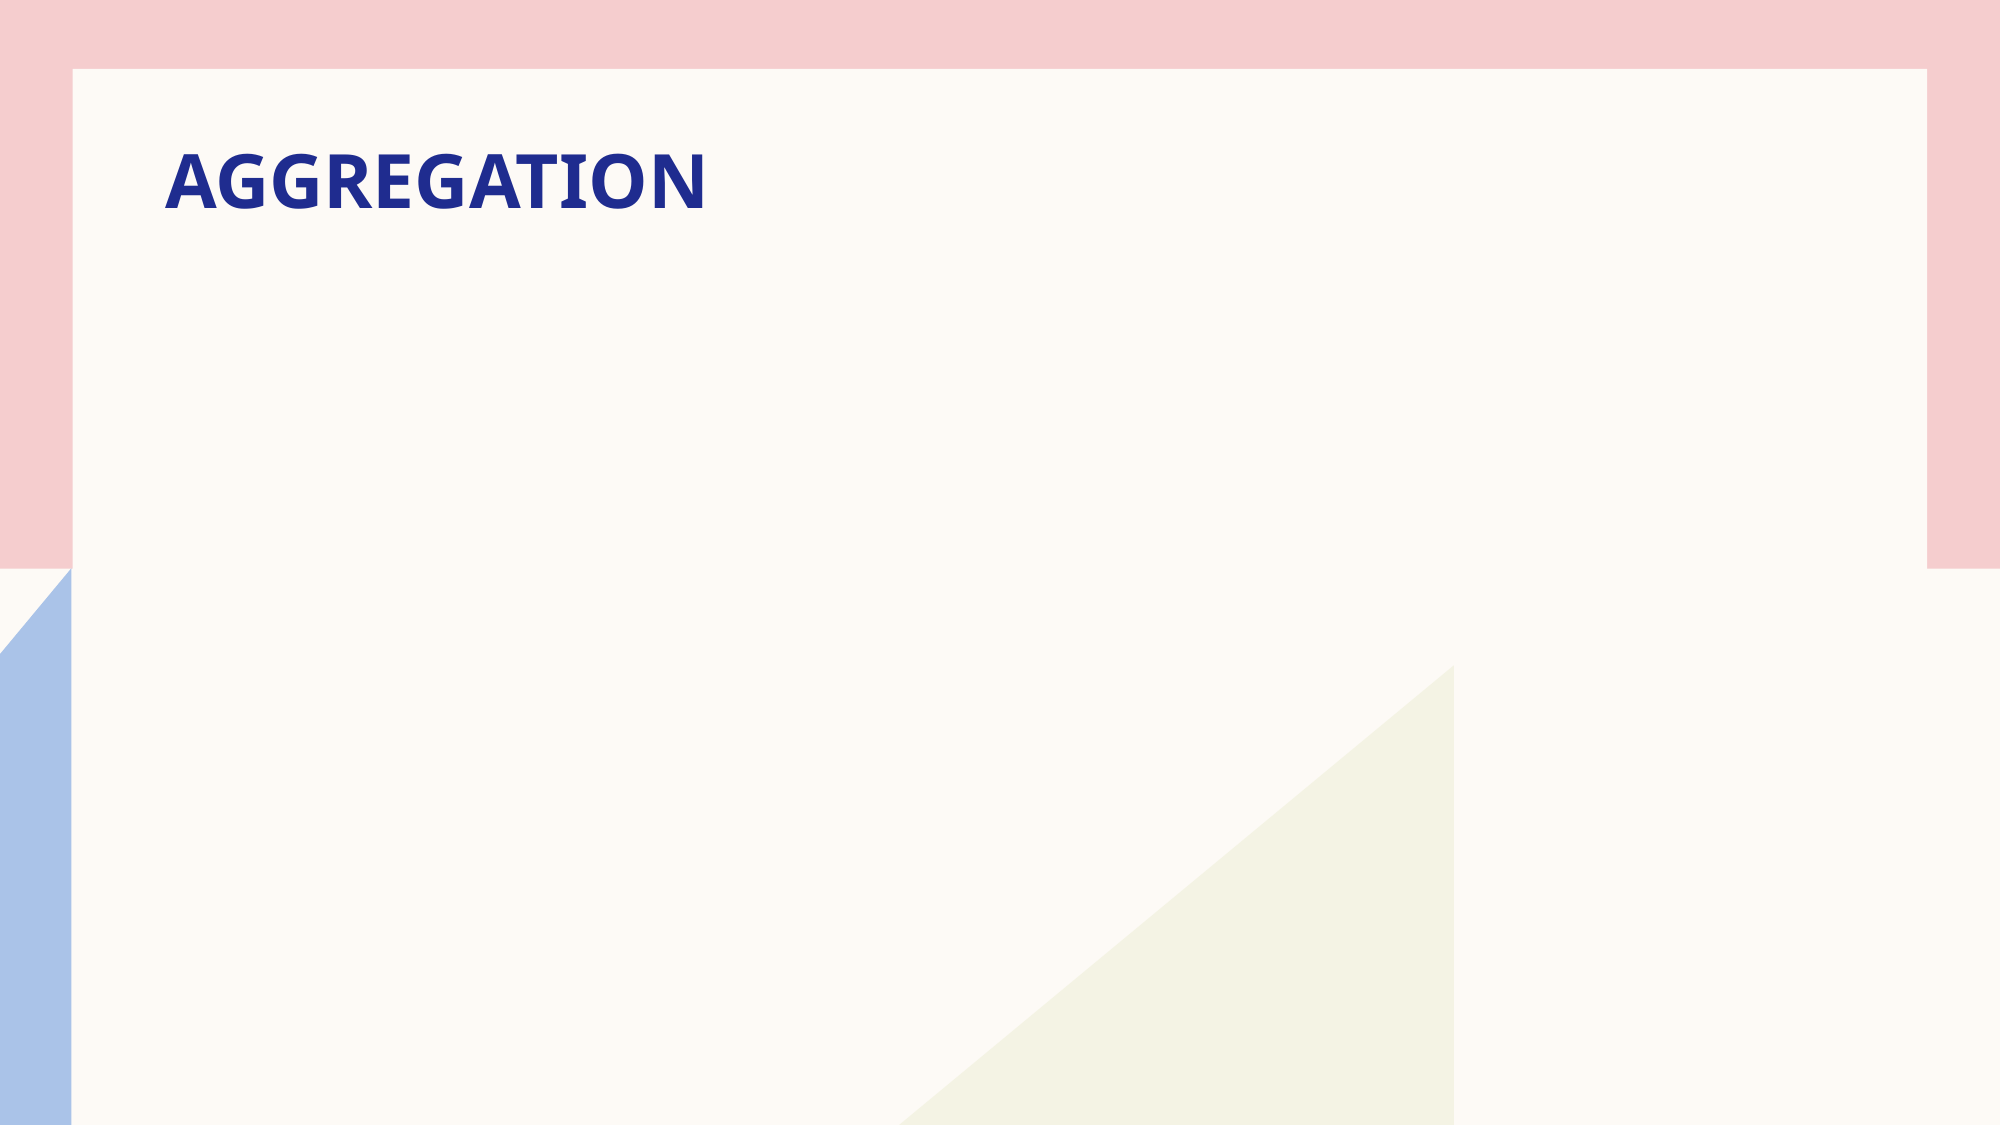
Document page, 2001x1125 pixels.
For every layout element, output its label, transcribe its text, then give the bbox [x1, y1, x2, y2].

title AGGREGATION [150, 0, 1013, 224]
